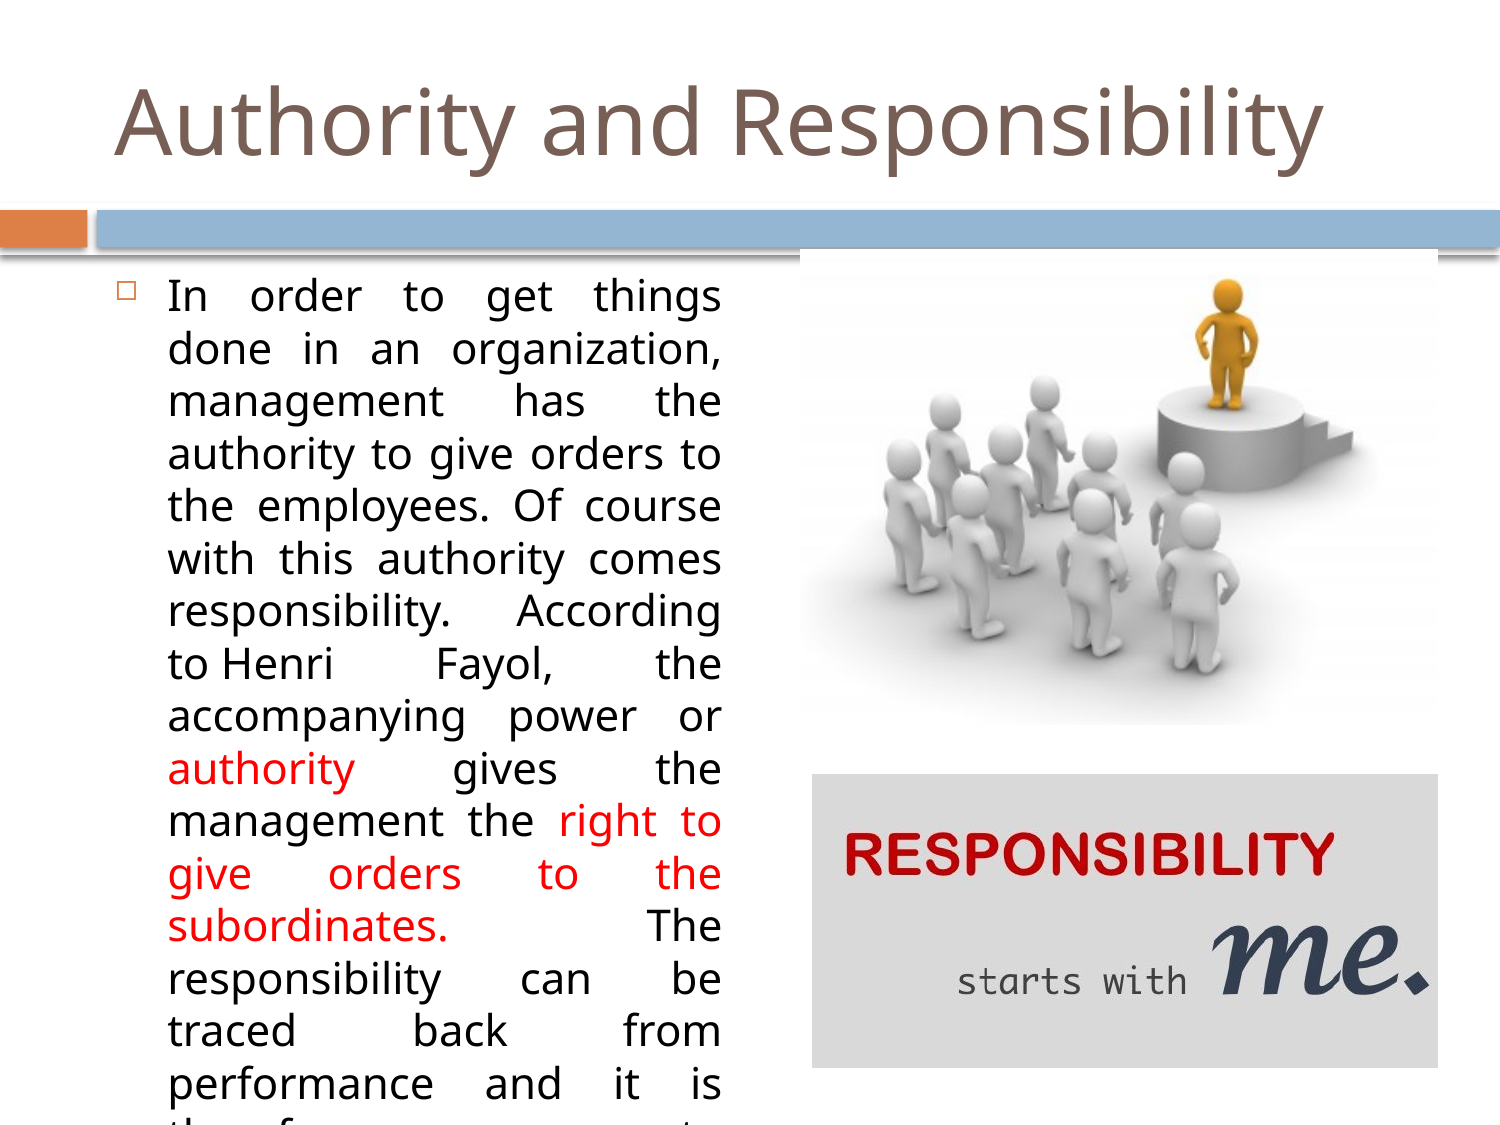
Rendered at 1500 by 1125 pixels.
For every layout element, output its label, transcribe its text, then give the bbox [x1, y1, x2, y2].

picture [812, 774, 1438, 1069]
list In order to get things done in an organization, management has the authority to give orders to the employees. Of course with this authority comes responsibility. According to Henri Fayol, the accompanying power or authority gives the management the right to give orders to the subordinates. The responsibility can be traced back from performance and it is therefore necessary to make agreements about this. [99, 260, 738, 675]
title Authority and Responsibility [99, 37, 1438, 200]
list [799, 249, 1438, 726]
